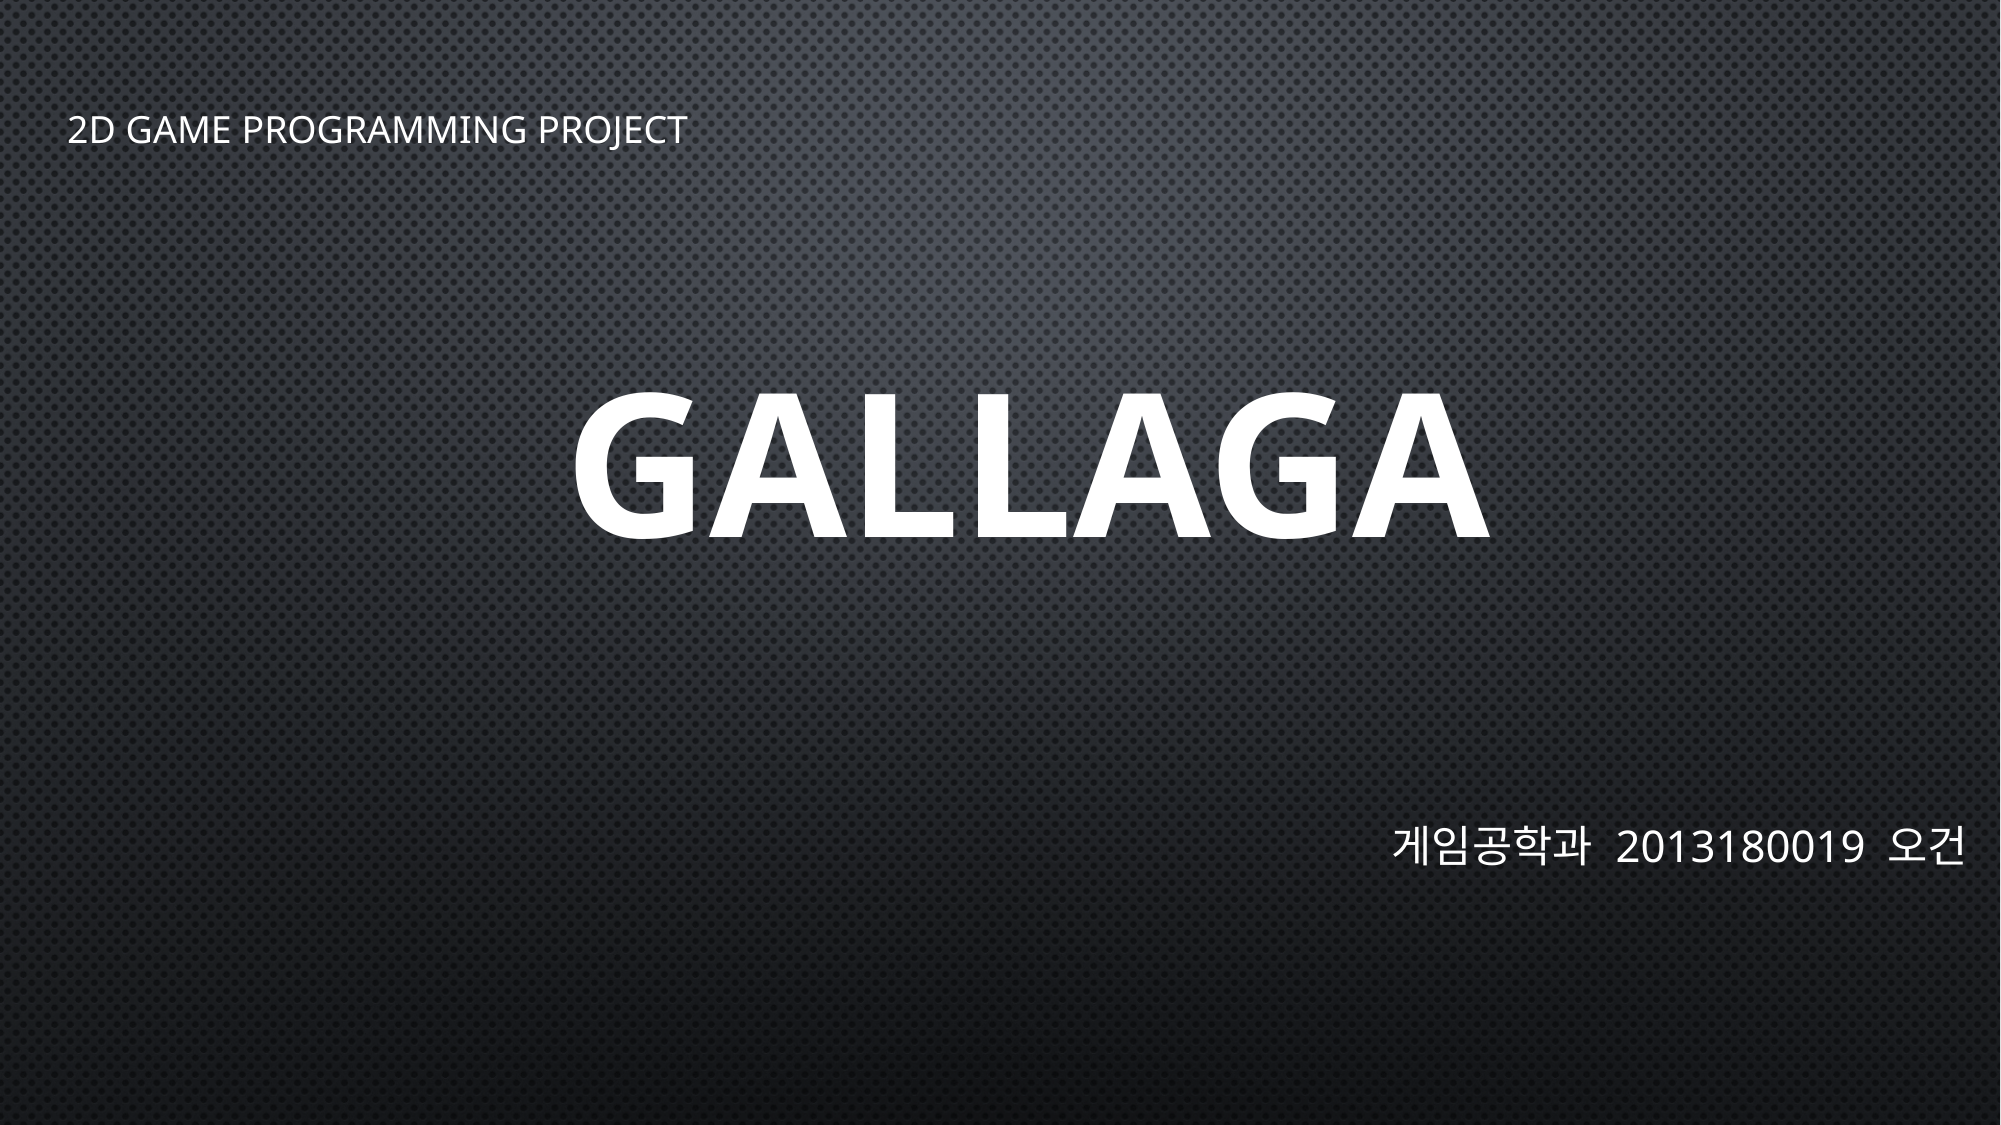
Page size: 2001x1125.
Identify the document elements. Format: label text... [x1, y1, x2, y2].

title gallaga [316, 386, 1740, 585]
subtitle 게임공학과 2013180019 오건 [559, 811, 1983, 1124]
text_box 2D GAME PROGRAMMING PROJECT [52, 99, 826, 159]
